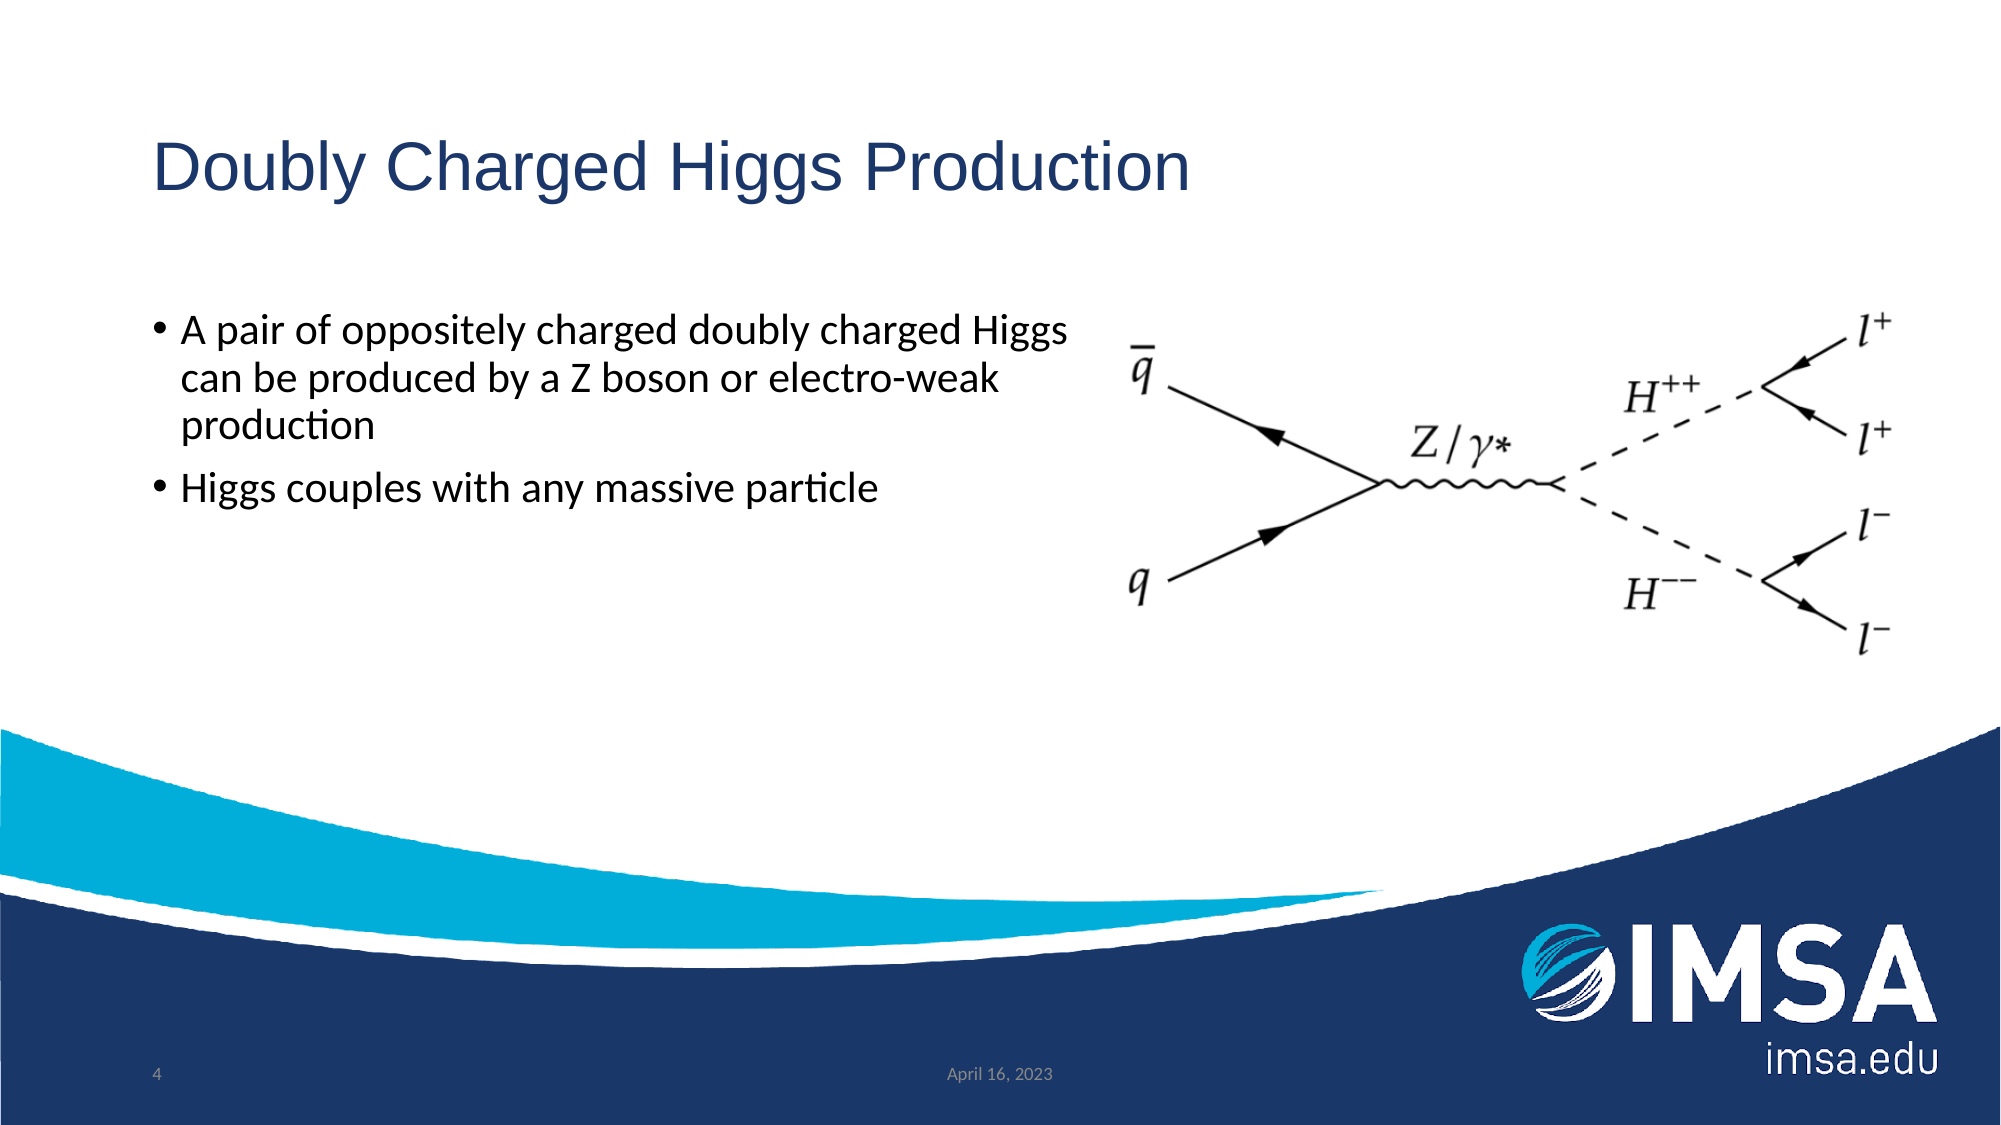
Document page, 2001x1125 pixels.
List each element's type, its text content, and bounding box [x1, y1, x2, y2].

list A pair of oppositely charged doubly charged Higgs can be produced by a Z boson or electro-weak production Higgs couples with any massive particle [137, 299, 1113, 839]
footer April 16, 2023 [662, 1042, 1338, 1103]
picture [0, 0, 2001, 1125]
slide_number 4 [137, 1042, 588, 1103]
title Doubly Charged Higgs Production [137, 59, 1863, 278]
picture [1112, 287, 1927, 672]
